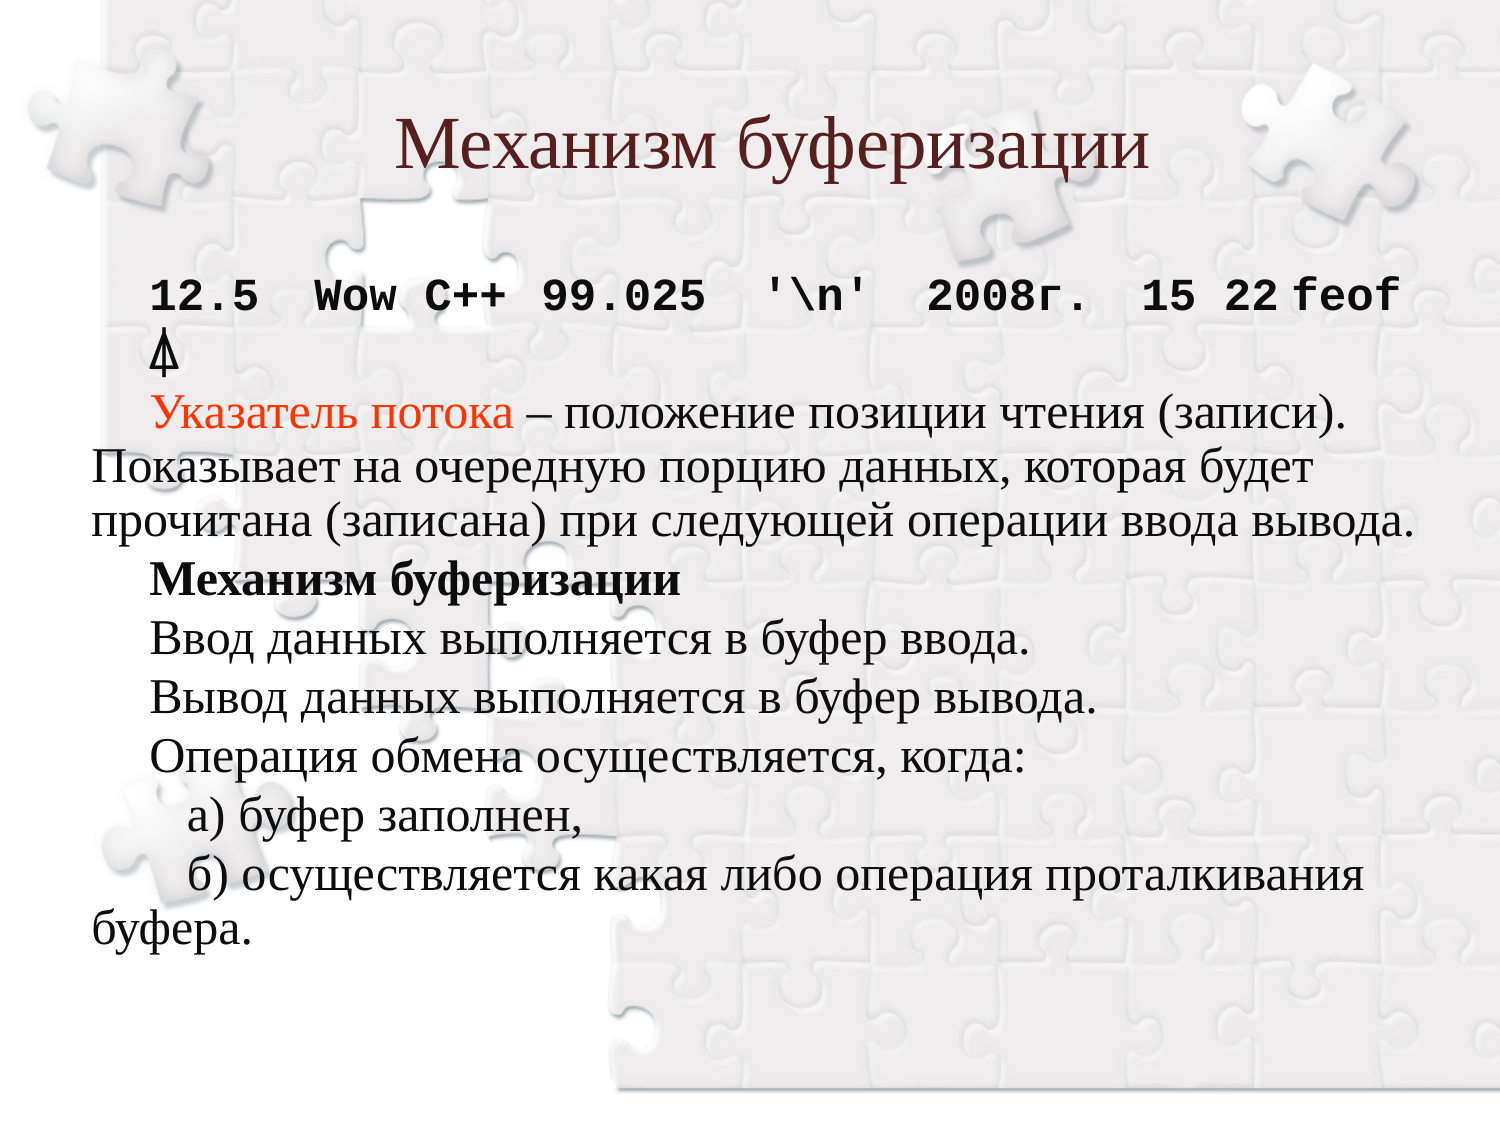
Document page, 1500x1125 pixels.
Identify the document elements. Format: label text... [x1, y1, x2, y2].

picture [0, 0, 1500, 1125]
text_box Механизм буферизации [74, 45, 1471, 233]
list 12.5 Wow C++ 99.025 '\n' 2008г. 15 22 feof ⍋ Указатель потока – положение позиции чтения (записи). Показывает на очередную порцию данных, которая будет прочитана (записана) при следующей операции ввода вывода. Механизм буферизации Ввод данных выполняется в буфер ввода. Вывод данных выполняется в буфер вывода. Операция обмена осуществляется, когда: а) буфер заполнен, б) осуществляется какая либо операция проталкивания буфера. [76, 259, 1464, 1087]
